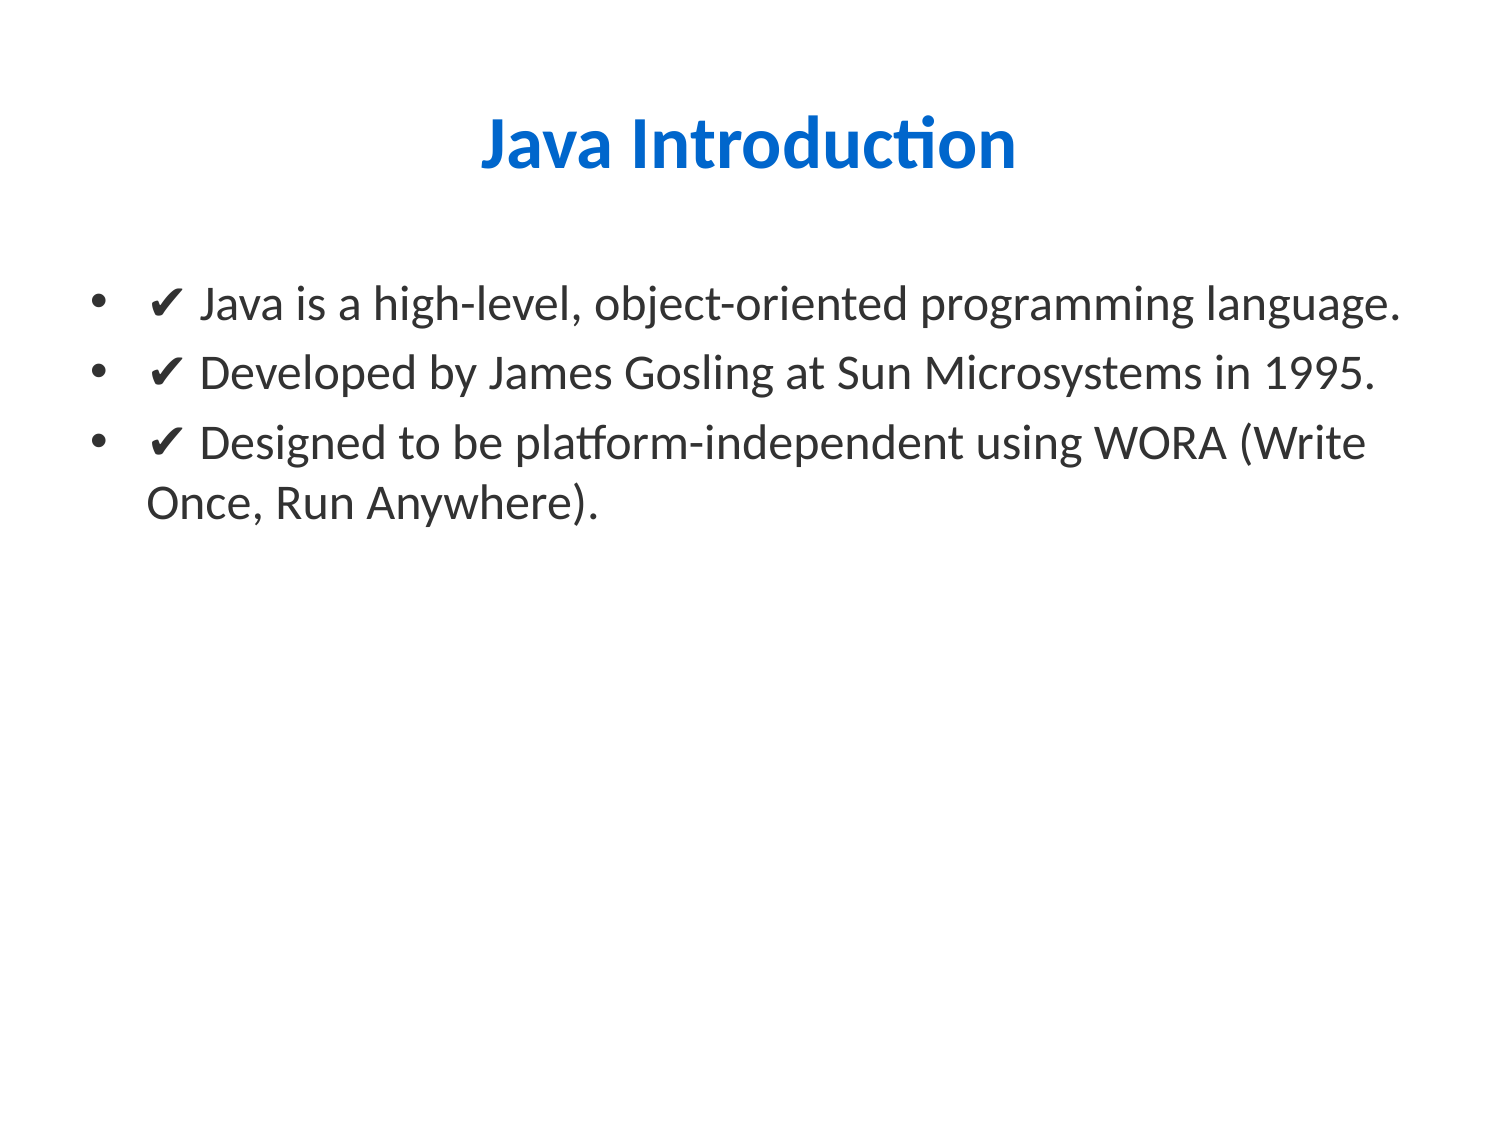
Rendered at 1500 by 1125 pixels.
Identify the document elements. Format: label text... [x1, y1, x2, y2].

title Java Introduction [75, 45, 1425, 233]
list ✔ Java is a high-level, object-oriented programming language. ✔ Developed by James Gosling at Sun Microsystems in 1995. ✔ Designed to be platform-independent using WORA (Write Once, Run Anywhere). [75, 262, 1425, 1005]
